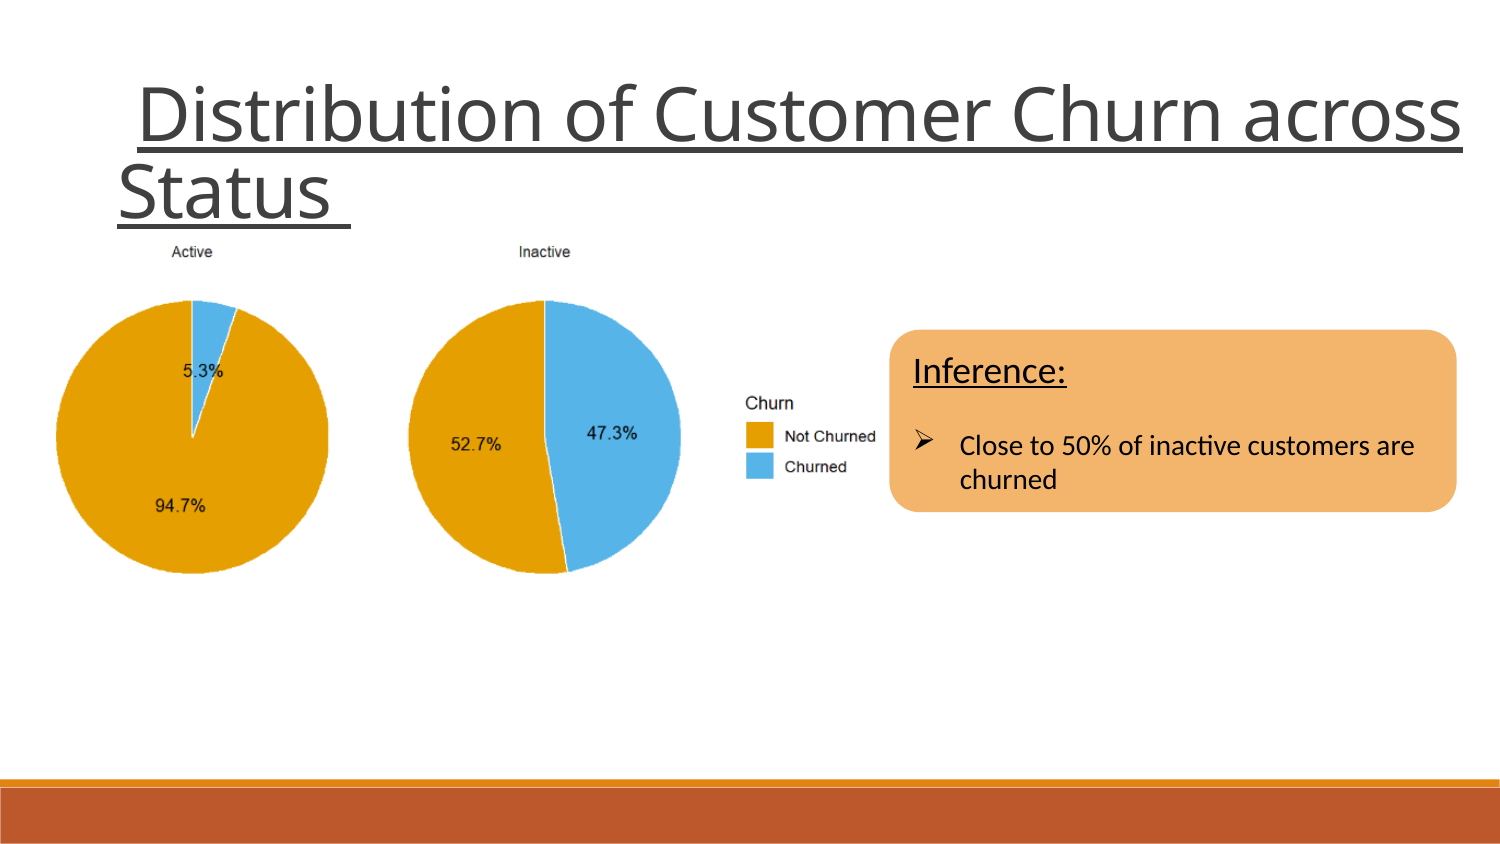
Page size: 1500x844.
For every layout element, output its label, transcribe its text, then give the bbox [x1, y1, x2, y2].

title Distribution of Customer Churn across Status [102, 65, 1500, 160]
text_box Inference: Close to 50% of inactive customers are churned [919, 329, 1457, 513]
picture [42, 233, 910, 611]
